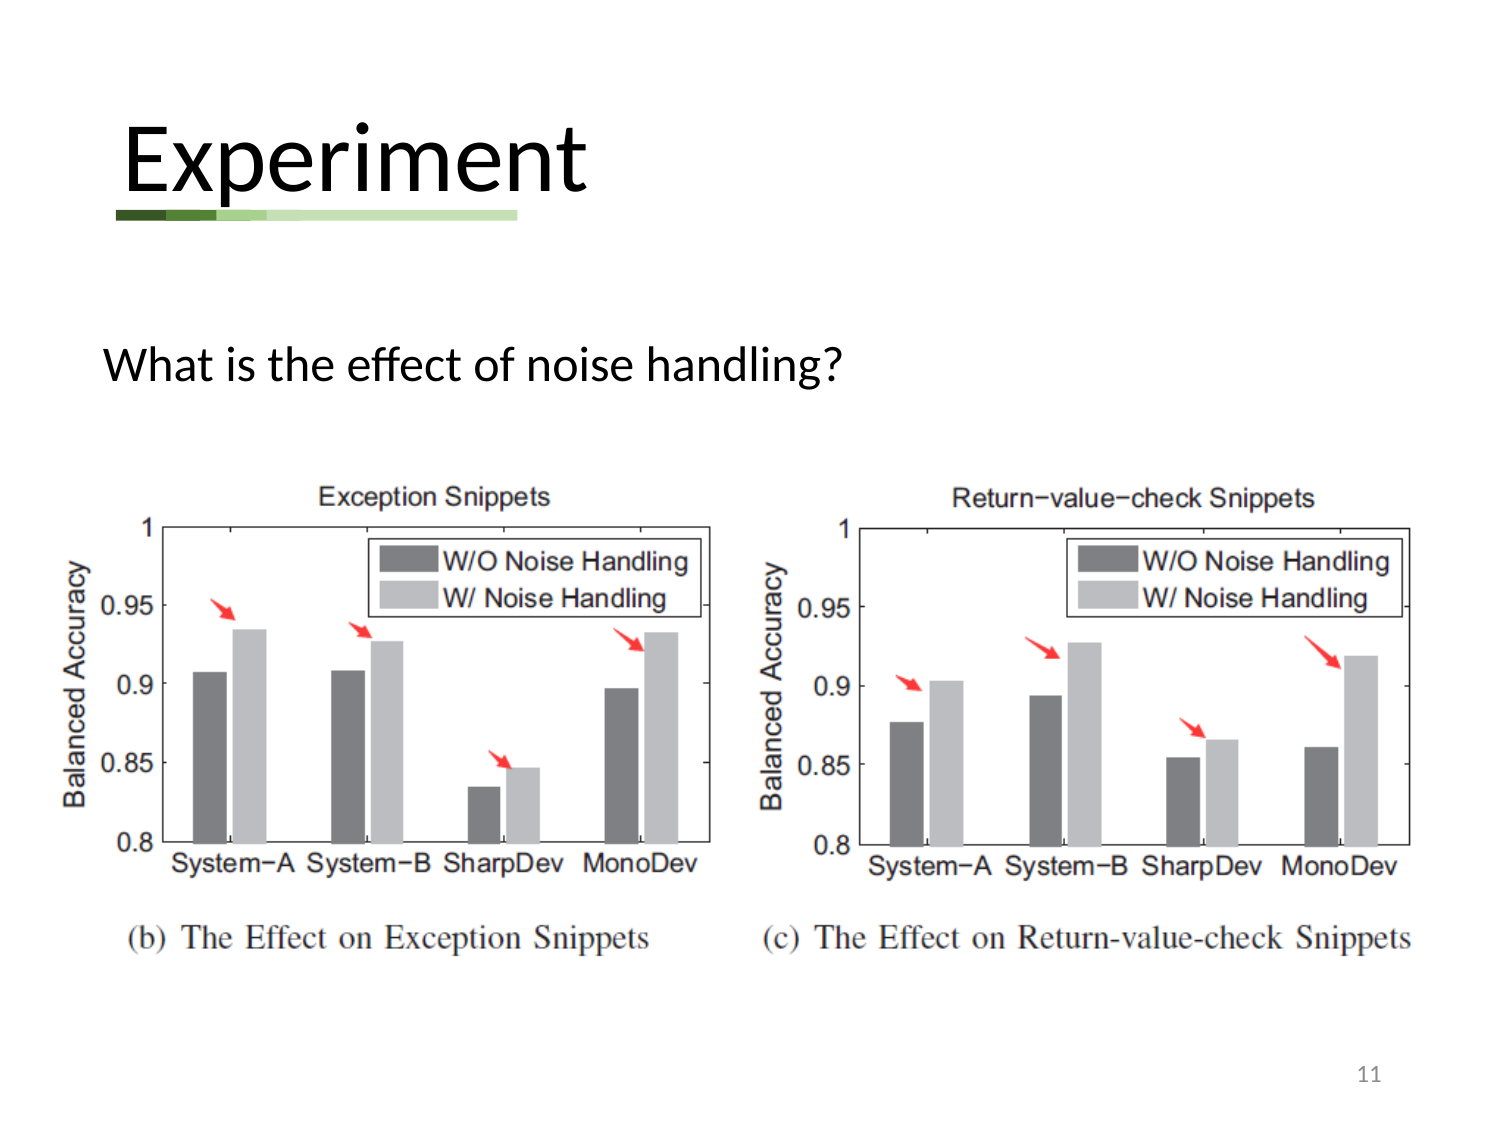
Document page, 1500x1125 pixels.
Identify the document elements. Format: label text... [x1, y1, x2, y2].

slide_number 11 [1059, 1042, 1397, 1103]
text_box What is the effect of noise handling? [88, 324, 1139, 400]
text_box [105, 84, 608, 221]
picture [54, 478, 1437, 965]
